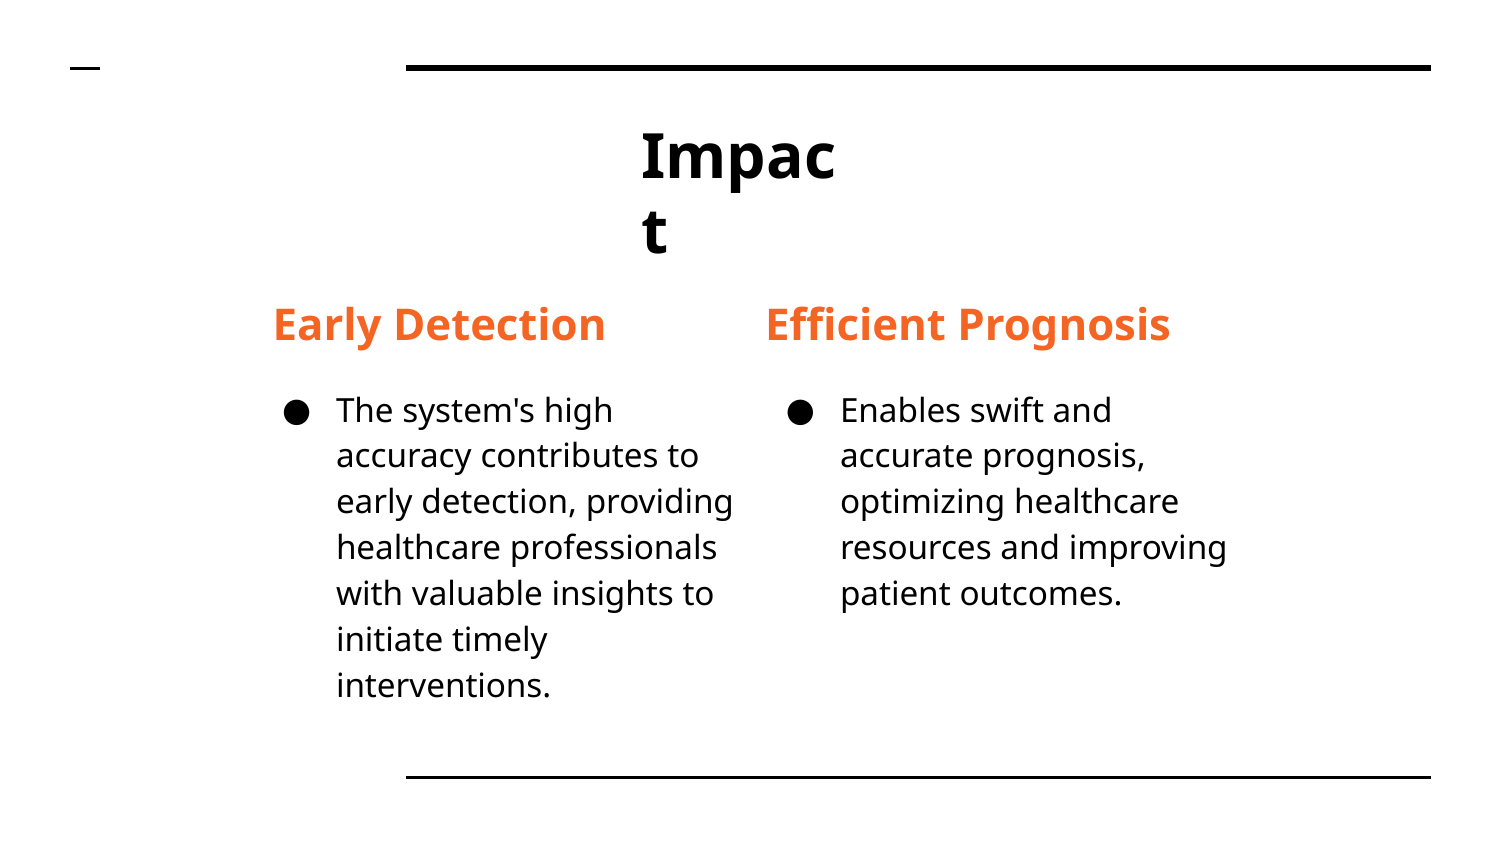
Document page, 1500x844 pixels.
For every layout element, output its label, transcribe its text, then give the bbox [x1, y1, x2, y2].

list Early Detection The system's high accuracy contributes to early detection, providing healthcare professionals with valuable insights to initiate timely interventions. [246, 274, 750, 767]
list Efficient Prognosis Enables swift and accurate prognosis, optimizing healthcare resources and improving patient outcomes. [750, 274, 1254, 767]
title Impact [626, 101, 874, 206]
